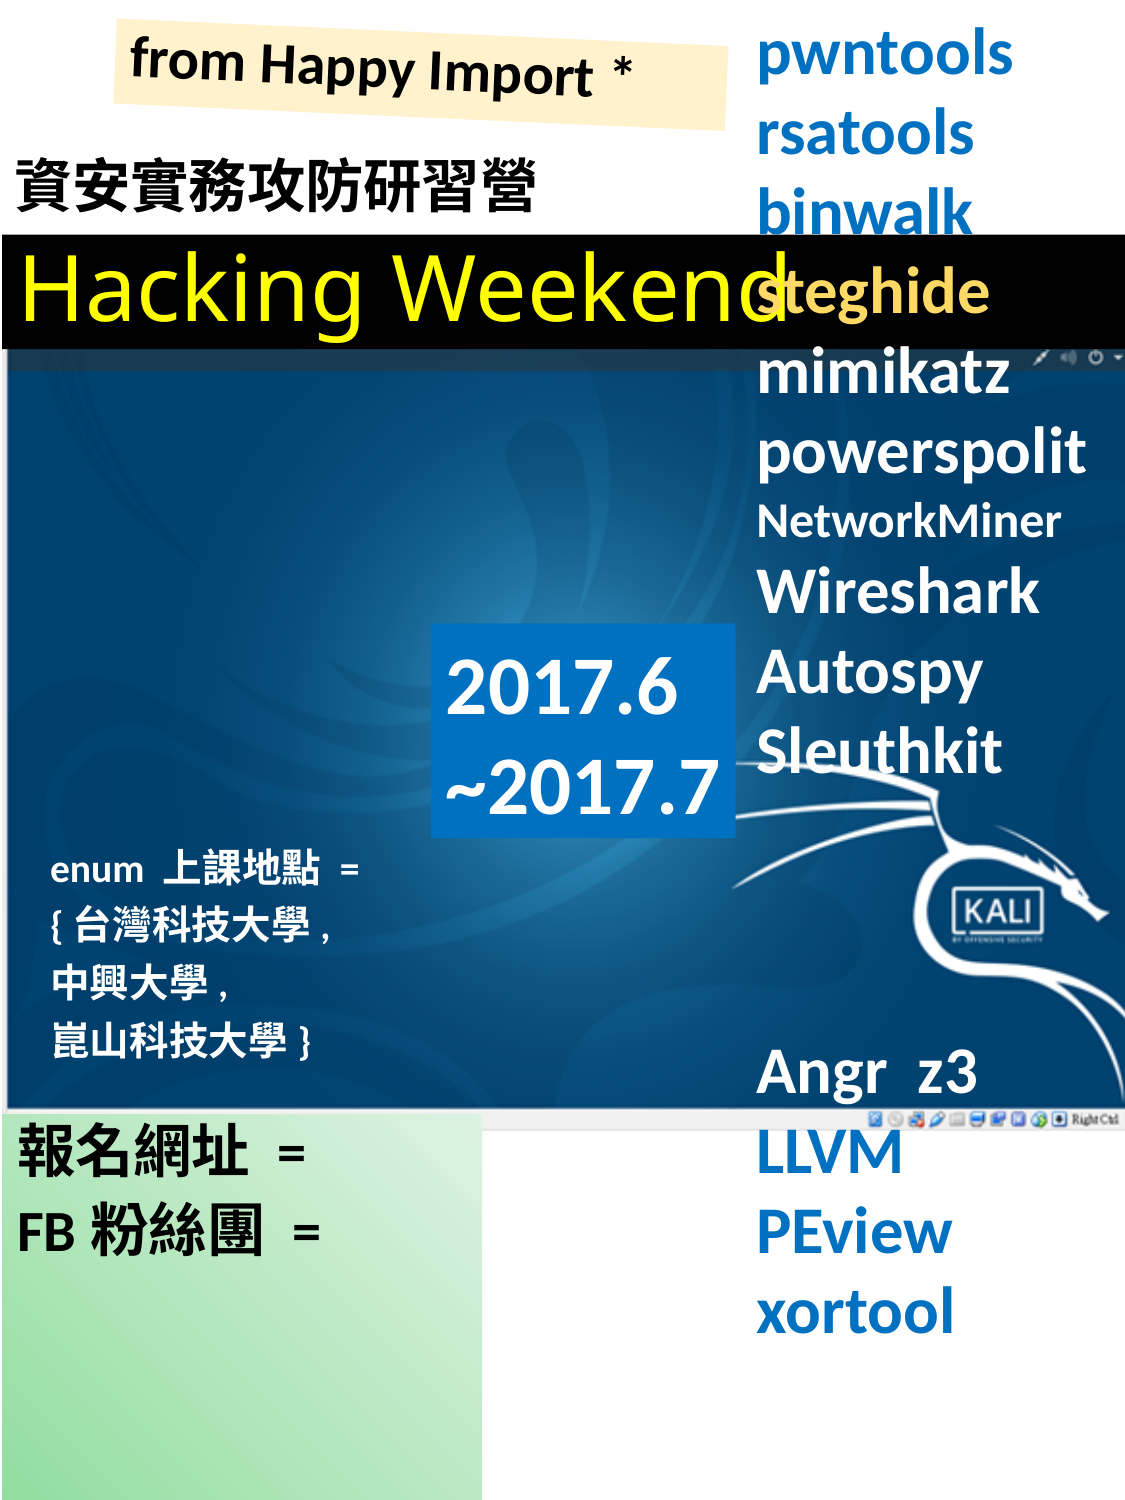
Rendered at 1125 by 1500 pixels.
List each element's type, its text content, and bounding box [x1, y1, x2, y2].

text_box 資安實務攻防研習營 [0, 141, 554, 227]
picture [2, 343, 1125, 1131]
text_box from Happy Import * [113, 18, 729, 131]
title Hacking Weekend [2, 234, 741, 343]
text_box pwntools rsatools binwalk steghide mimikatz powerspolit NetworkMiner Wireshark Autospy Sleuthkit Angr z3 LLVM PEview xortool [741, 0, 1125, 343]
text_box 報名網址 = FB粉絲團 = [2, 1131, 483, 1500]
text_box pwntools rsatools binwalk steghide mimikatz powerspolit NetworkMiner Wireshark Autospy Sleuthkit Angr z3 LLVM PEview xortool [741, 1131, 1125, 1435]
